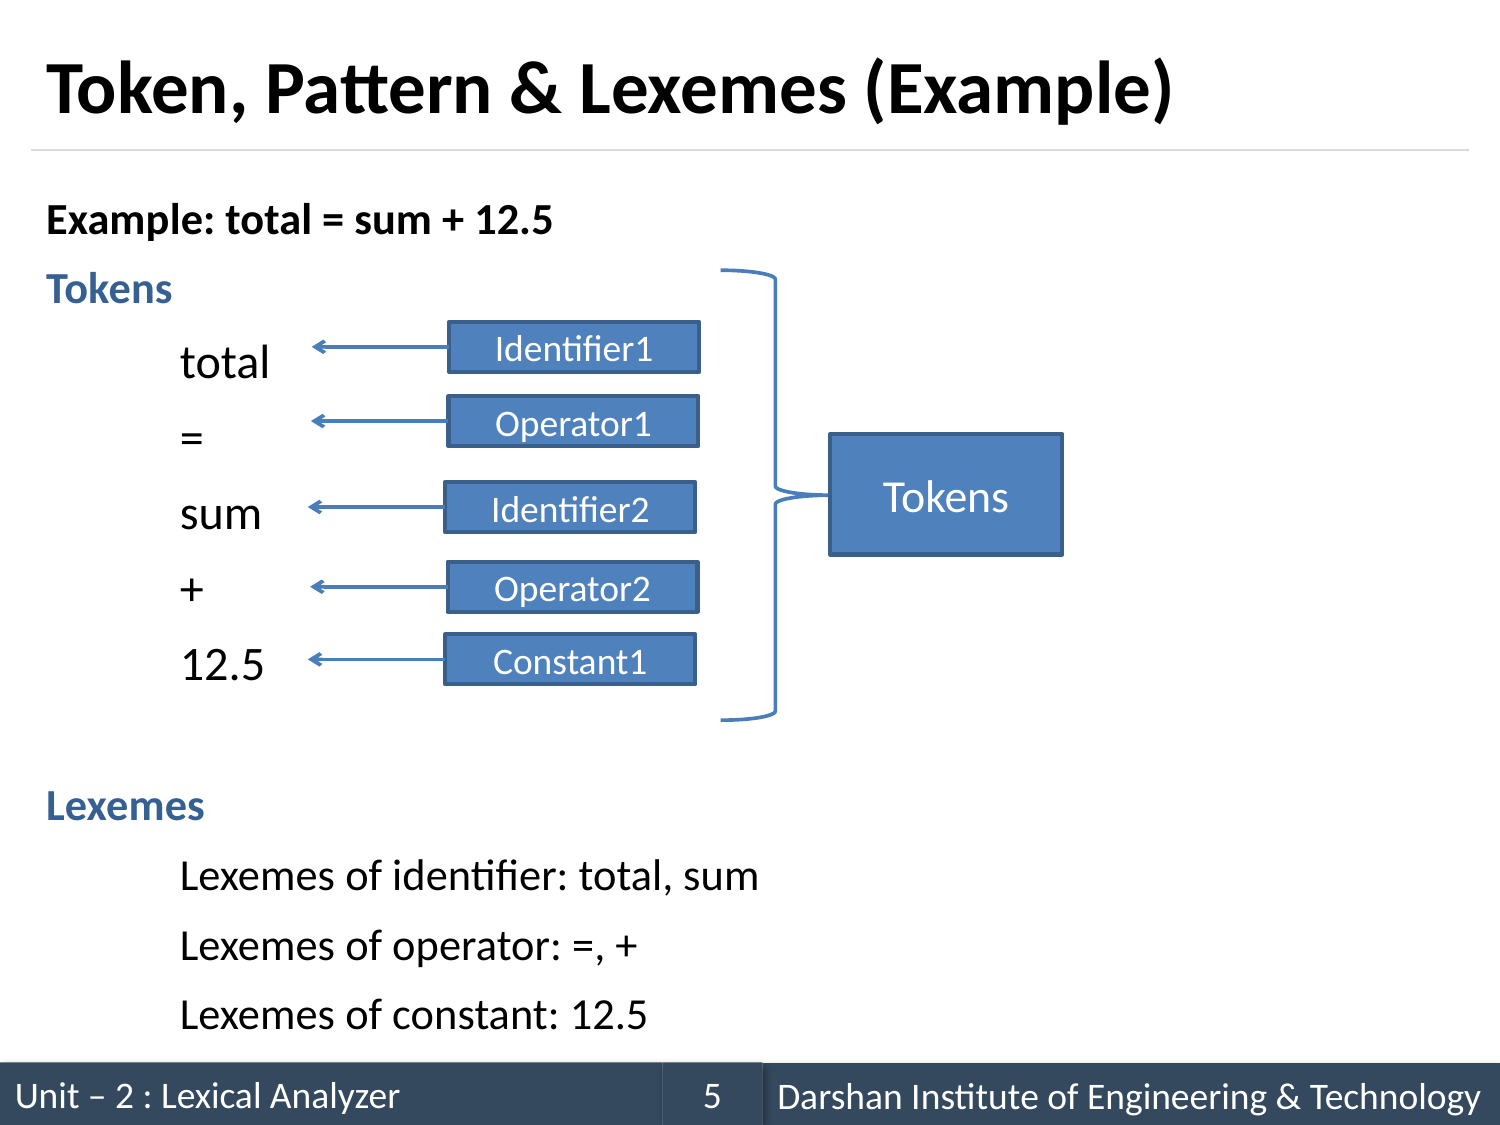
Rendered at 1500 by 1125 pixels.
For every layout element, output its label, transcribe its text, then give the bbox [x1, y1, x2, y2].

title Token, Pattern & Lexemes (Example) [31, 17, 1469, 150]
text_box Operator2 [446, 560, 700, 614]
text_box Operator1 [446, 394, 700, 448]
text_box Tokens [828, 432, 1064, 557]
text_box Constant1 [443, 632, 697, 686]
text_box Identifier2 [443, 480, 697, 534]
text_box Identifier1 [447, 320, 701, 374]
text_box [720, 269, 828, 721]
list Example: total = sum + 12.5 Tokens total = sum + 12.5 Lexemes Lexemes of identifier: total, sum Lexemes of operator: =, + Lexemes of constant: 12.5 [31, 174, 1469, 1050]
